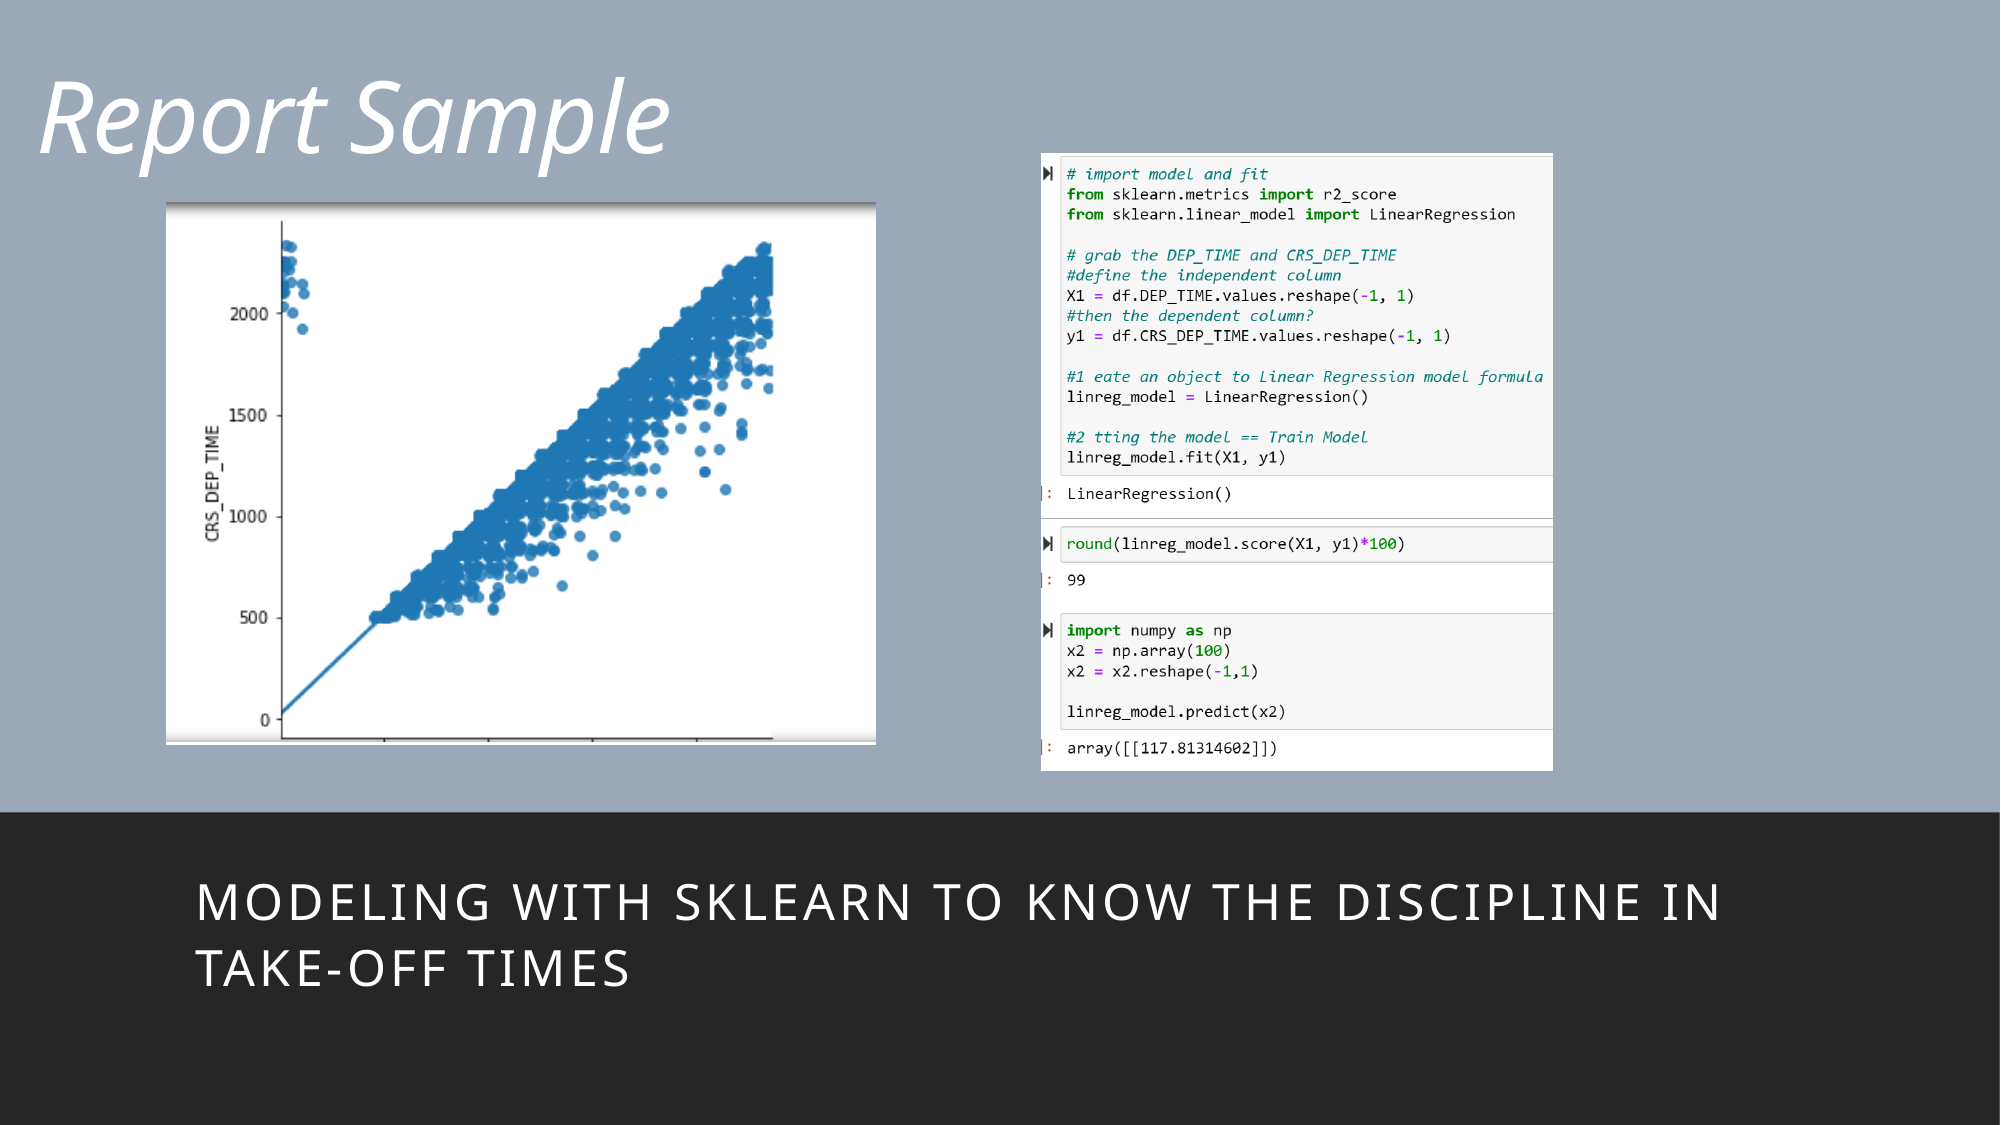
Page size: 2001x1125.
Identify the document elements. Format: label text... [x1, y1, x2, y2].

text_box [0, 811, 2000, 1125]
picture [165, 202, 877, 746]
picture [1040, 152, 1553, 771]
title Report Sample [21, 9, 758, 235]
text_box [0, 0, 2000, 811]
subtitle Modeling with sklearn to know the discipline in take-off times [180, 857, 1831, 1045]
